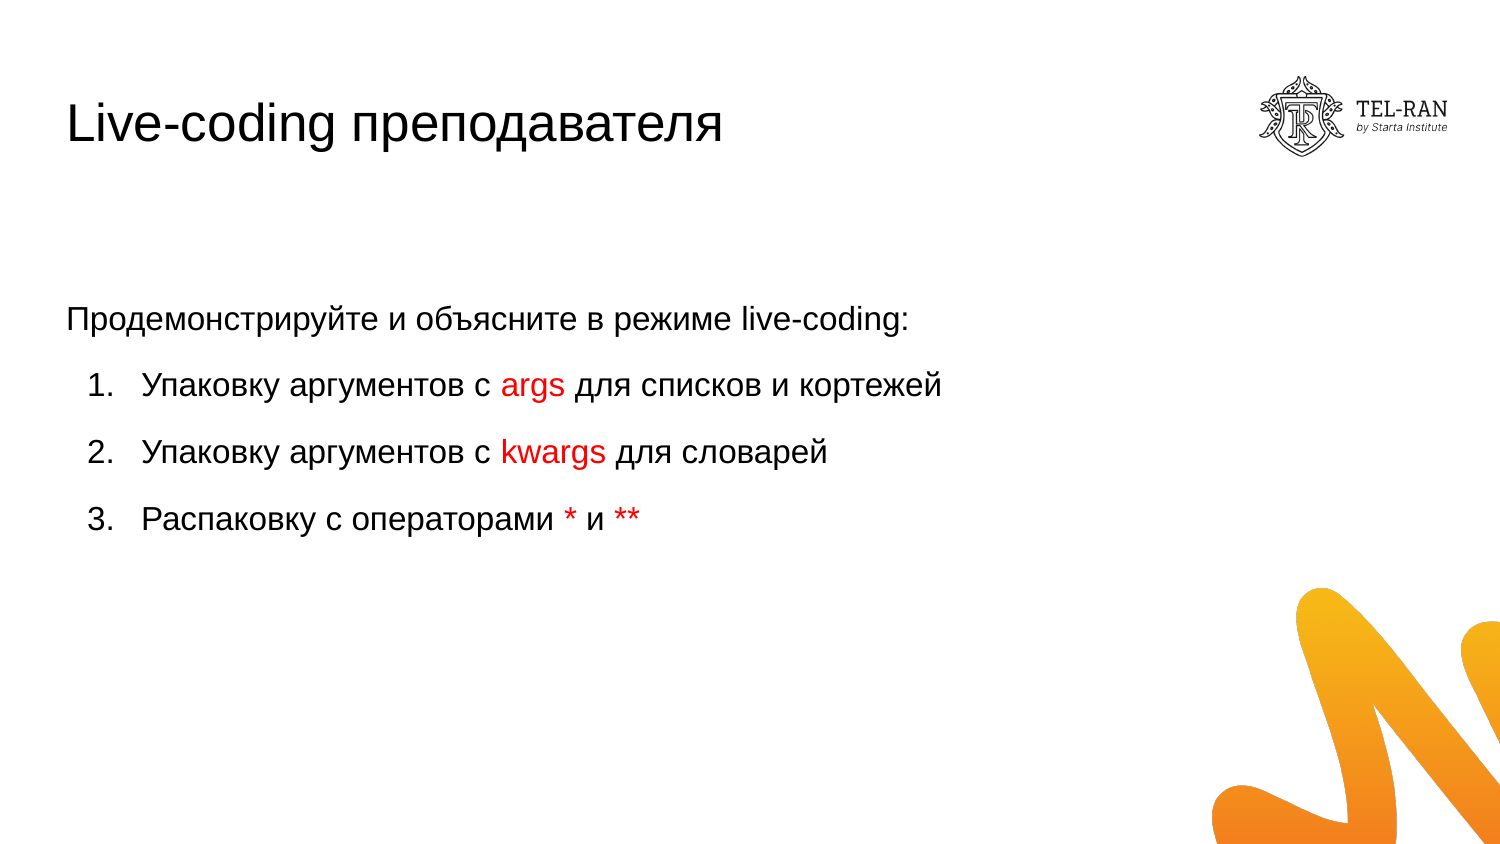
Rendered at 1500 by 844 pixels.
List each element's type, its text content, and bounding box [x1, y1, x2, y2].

picture [1152, 588, 1500, 844]
picture [1259, 76, 1447, 157]
list Продемонстрируйте и объясните в режиме live-coding: Упаковку аргументов с args для списков и кортежей Упаковку аргументов с kwargs для словарей Распаковку с операторами * и ** [51, 275, 1289, 750]
title Live-coding преподавателя [51, 72, 1449, 167]
